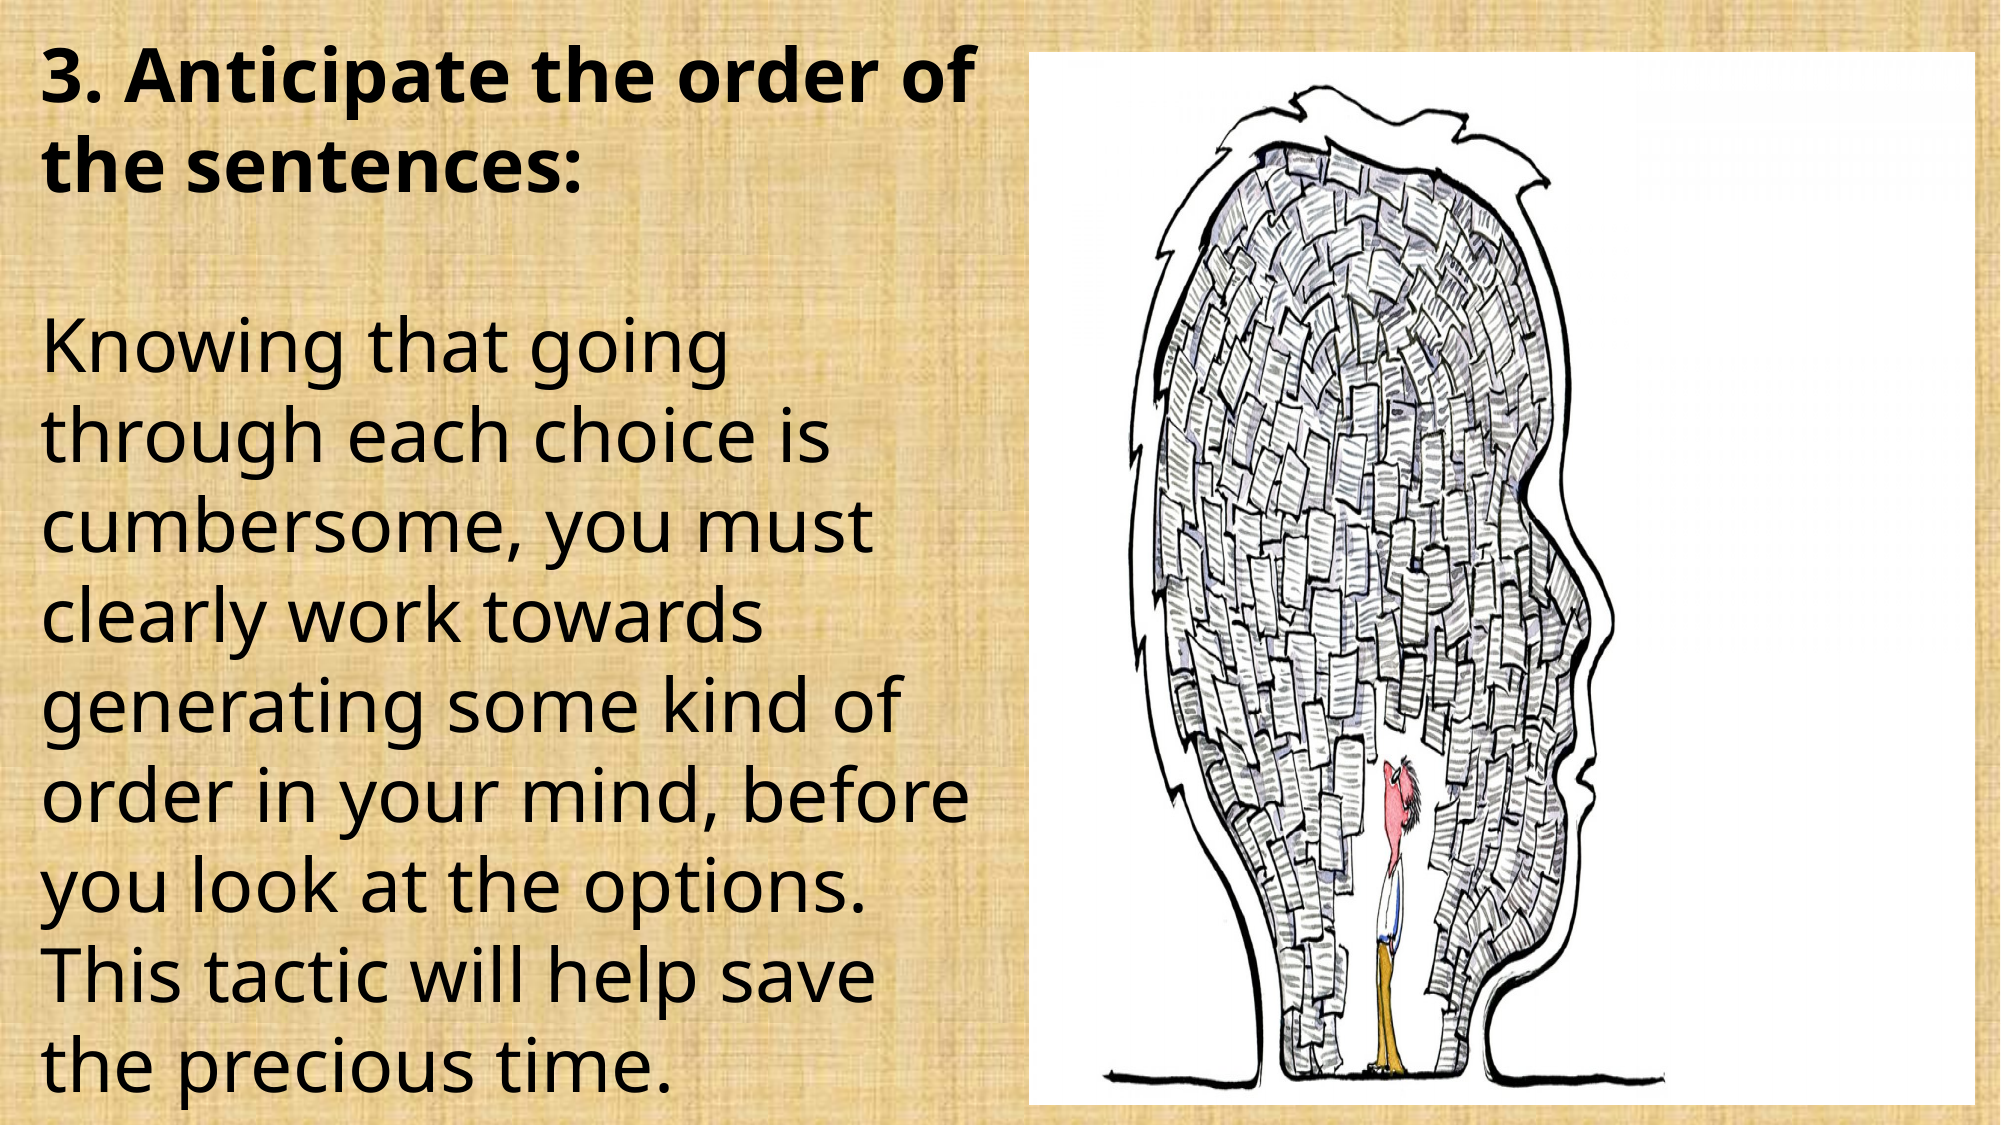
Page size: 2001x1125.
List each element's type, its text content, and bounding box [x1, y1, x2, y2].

picture [0, 0, 2001, 1125]
text_box 3. Anticipate the order of the sentences: Knowing that going through each choice is cumbersome, you must clearly work towards generating some kind of order in your mind, before you look at the options. This tactic will help save the precious time. [25, 19, 1015, 1115]
